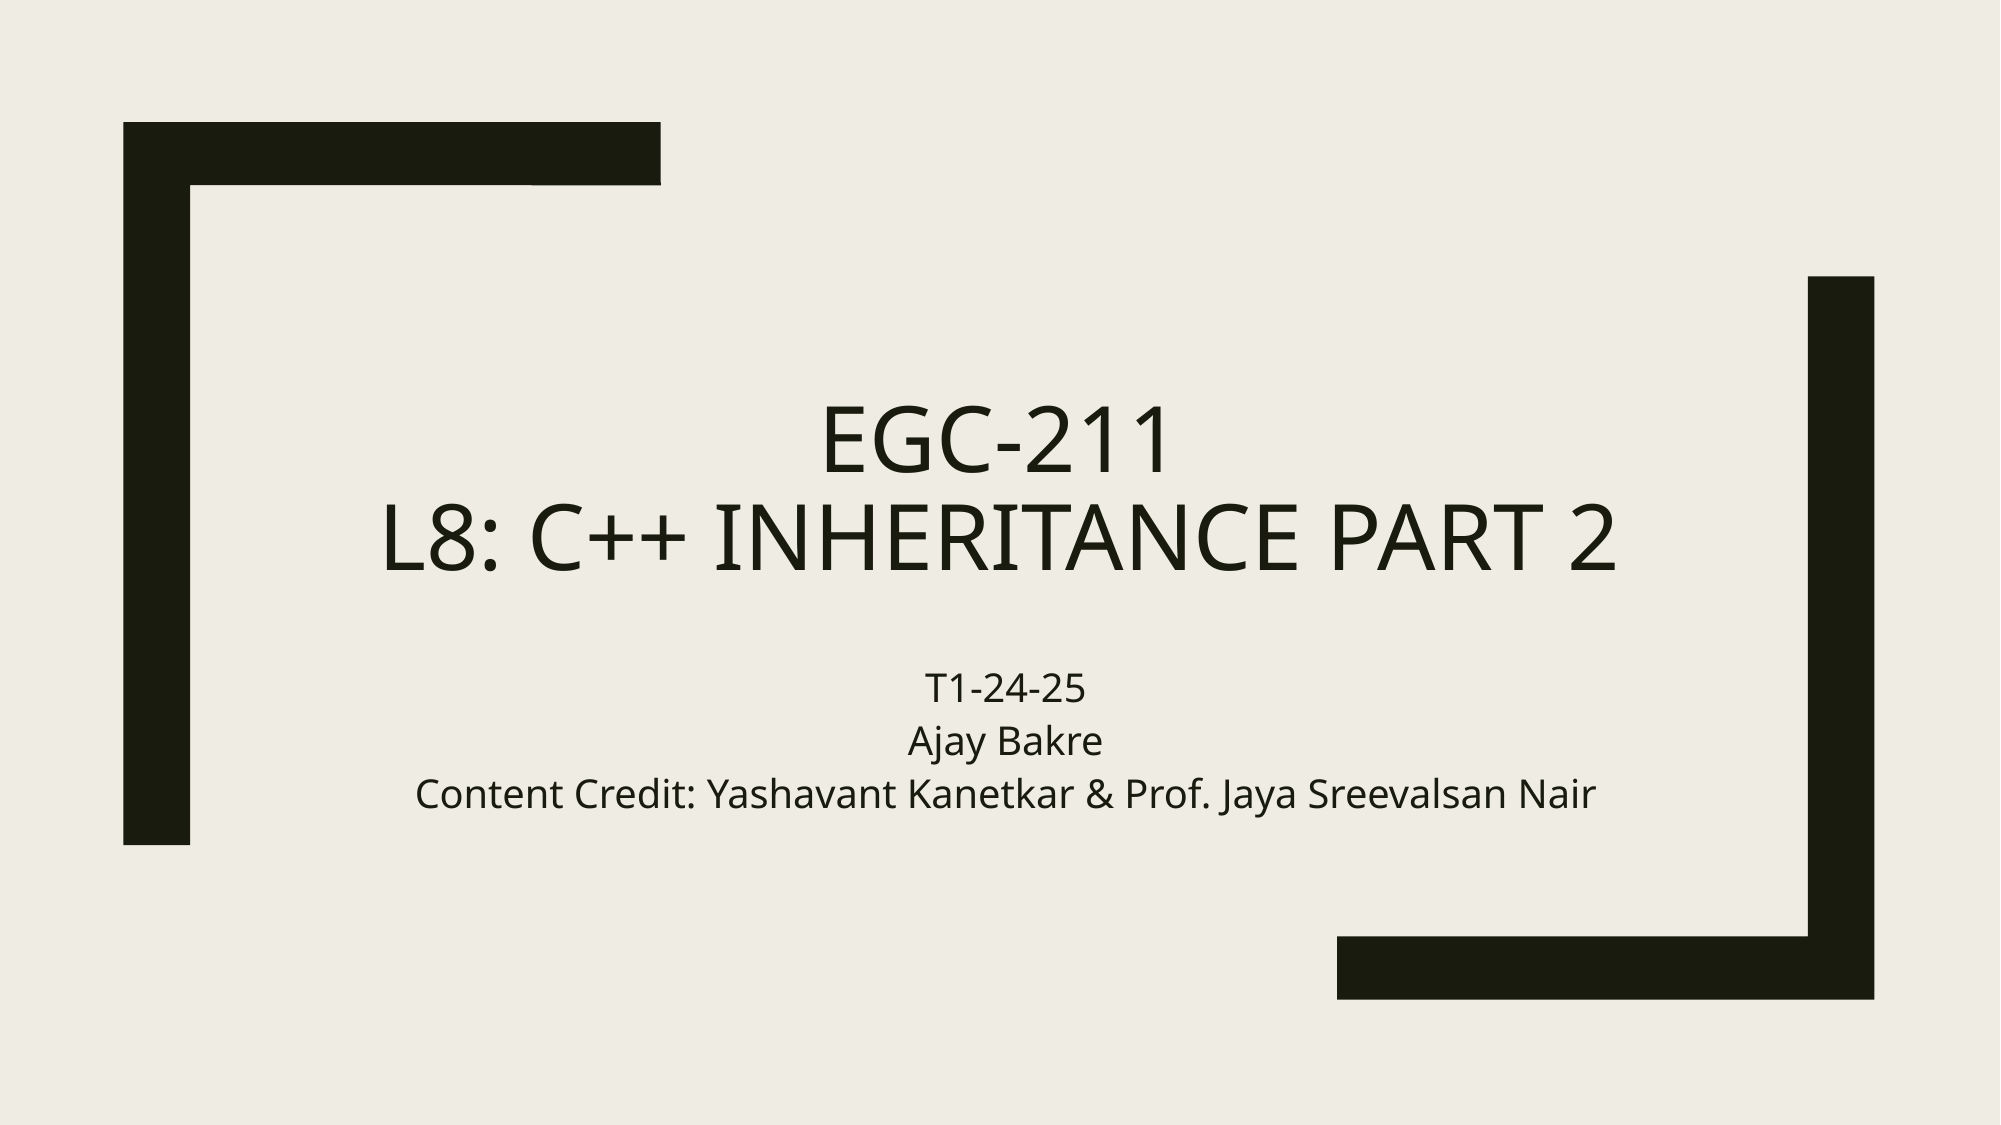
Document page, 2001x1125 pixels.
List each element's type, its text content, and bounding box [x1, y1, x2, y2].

title EGC-211 L8: C++ inheritance part 2 [314, 293, 1686, 598]
subtitle T1-24-25 Ajay Bakre Content Credit: Yashavant Kanetkar & Prof. Jaya Sreevalsan Nair [397, 649, 1615, 846]
